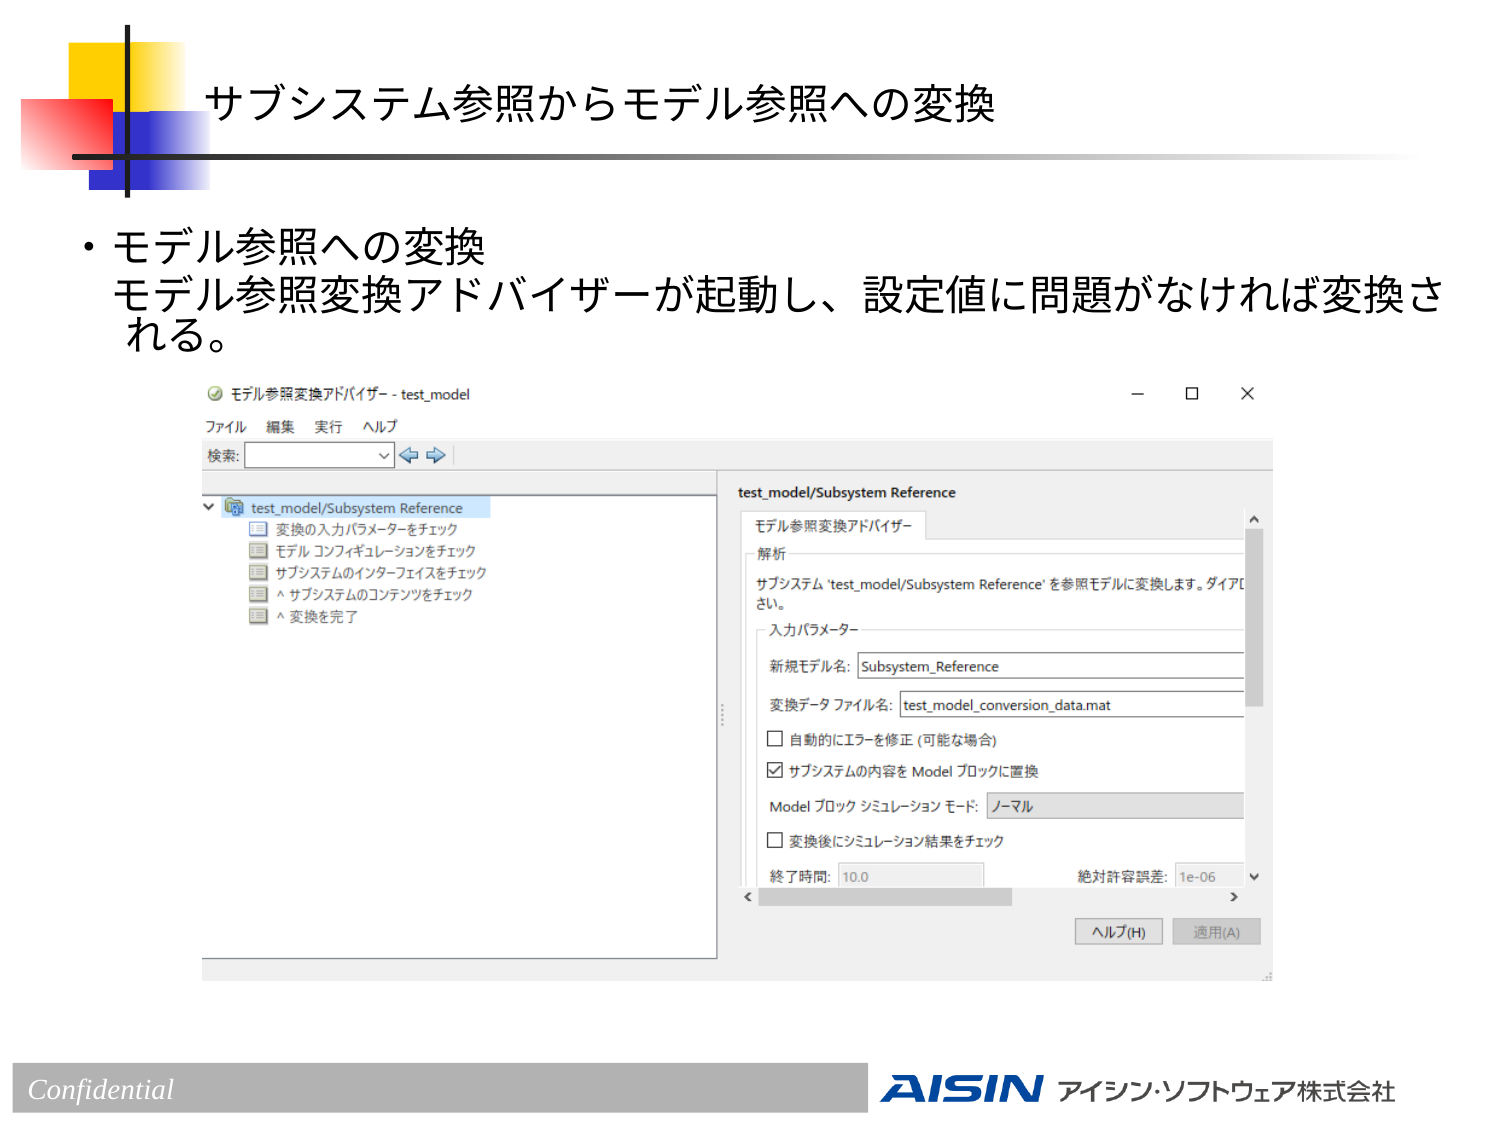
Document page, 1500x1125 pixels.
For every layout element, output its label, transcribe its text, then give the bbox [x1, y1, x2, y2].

picture [879, 1075, 1395, 1102]
picture [202, 379, 1274, 981]
title サブシステム参照からモデル参照への変換 [188, 69, 1404, 136]
list ・モデル参照への変換 モデル参照変換アドバイザーが起動し、設定値に問題がなければ変換される。 [53, 222, 1481, 1041]
